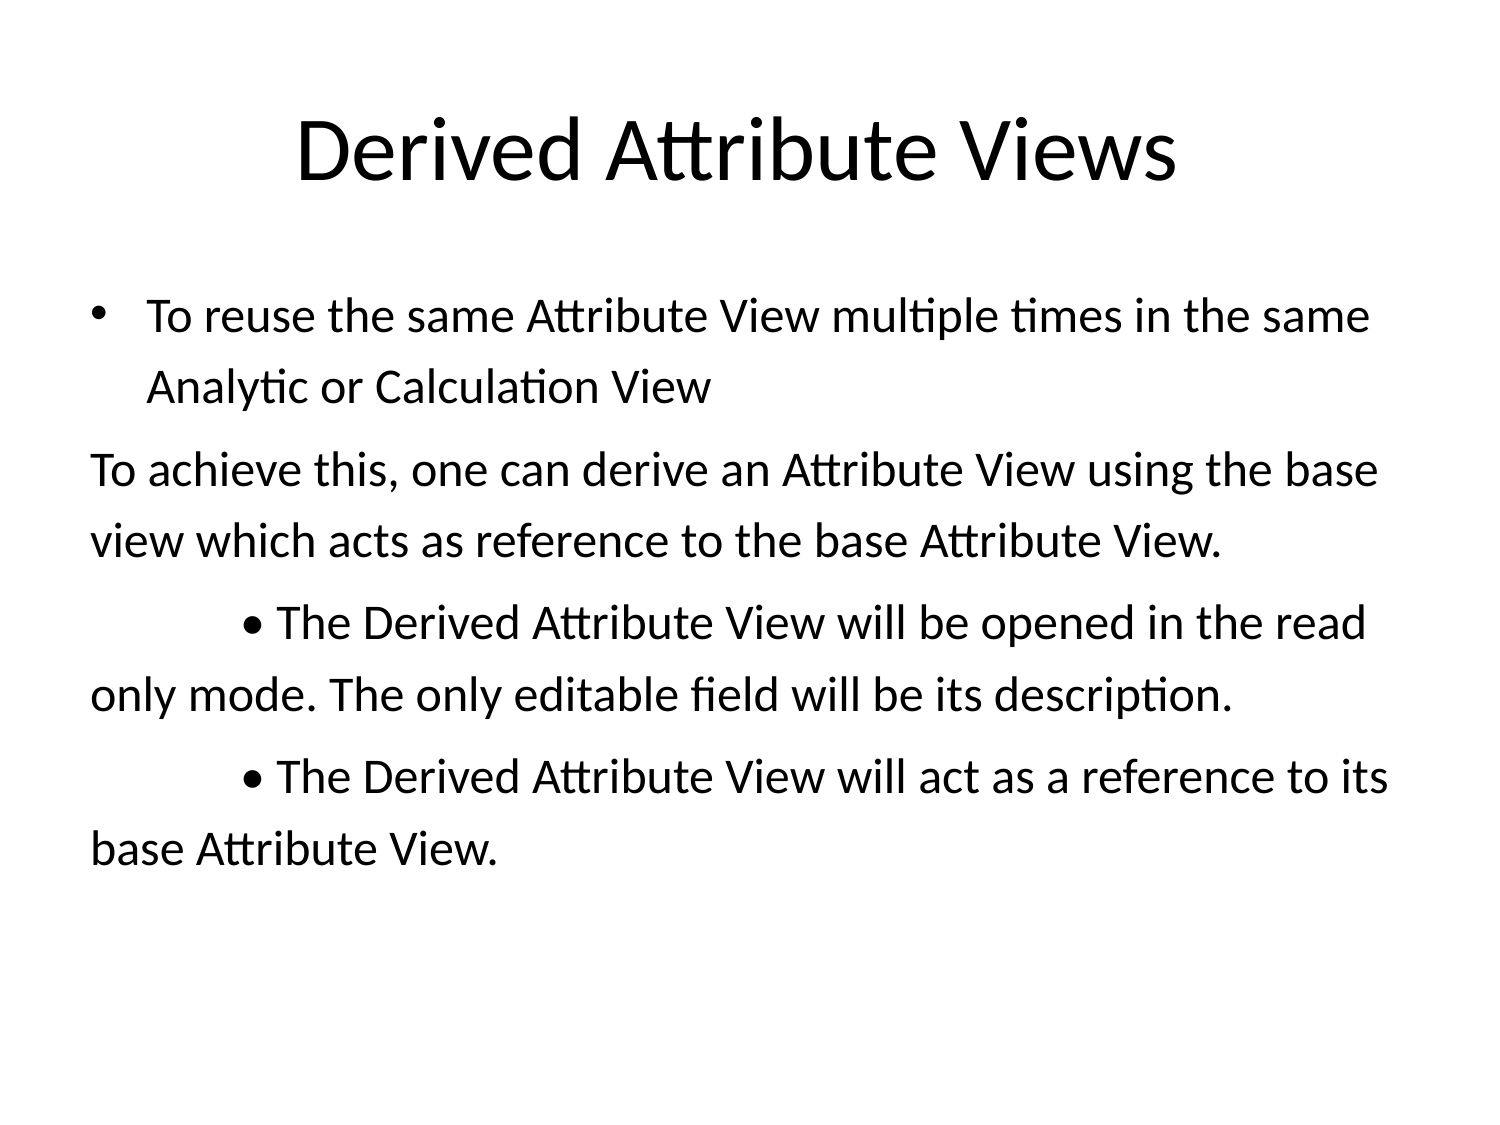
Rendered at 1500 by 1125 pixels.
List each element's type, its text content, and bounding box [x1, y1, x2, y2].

title Derived Attribute Views [62, 50, 1413, 238]
list To reuse the same Attribute View multiple times in the same Analytic or Calculation View To achieve this, one can derive an Attribute View using the base view which acts as reference to the base Attribute View. • The Derived Attribute View will be opened in the read only mode. The only editable field will be its description. • The Derived Attribute View will act as a reference to its base Attribute View. [75, 262, 1425, 1005]
